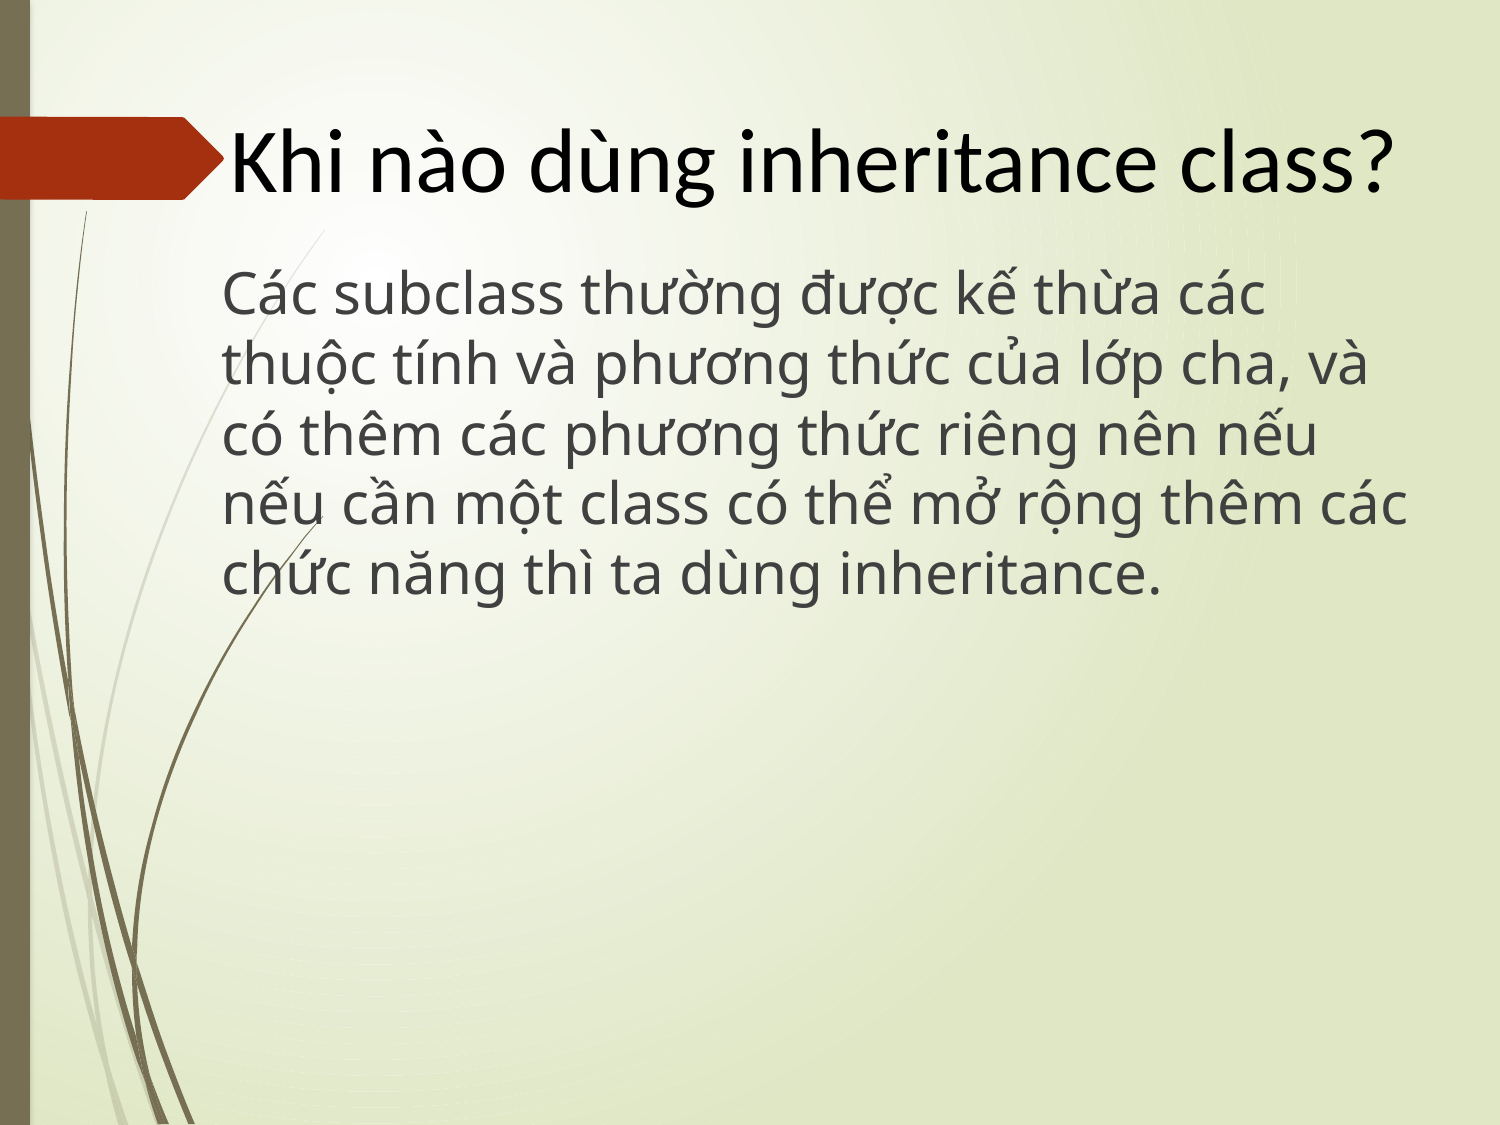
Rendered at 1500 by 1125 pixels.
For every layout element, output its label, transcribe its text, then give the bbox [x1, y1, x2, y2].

title Khi nào dùng inheritance class? [215, 107, 1424, 204]
list Các subclass thường được kế thừa các thuộc tính và phương thức của lớp cha, và có thêm các phương thức riêng nên nếu nếu cần một class có thể mở rộng thêm các chức năng thì ta dùng inheritance. [150, 241, 1425, 862]
